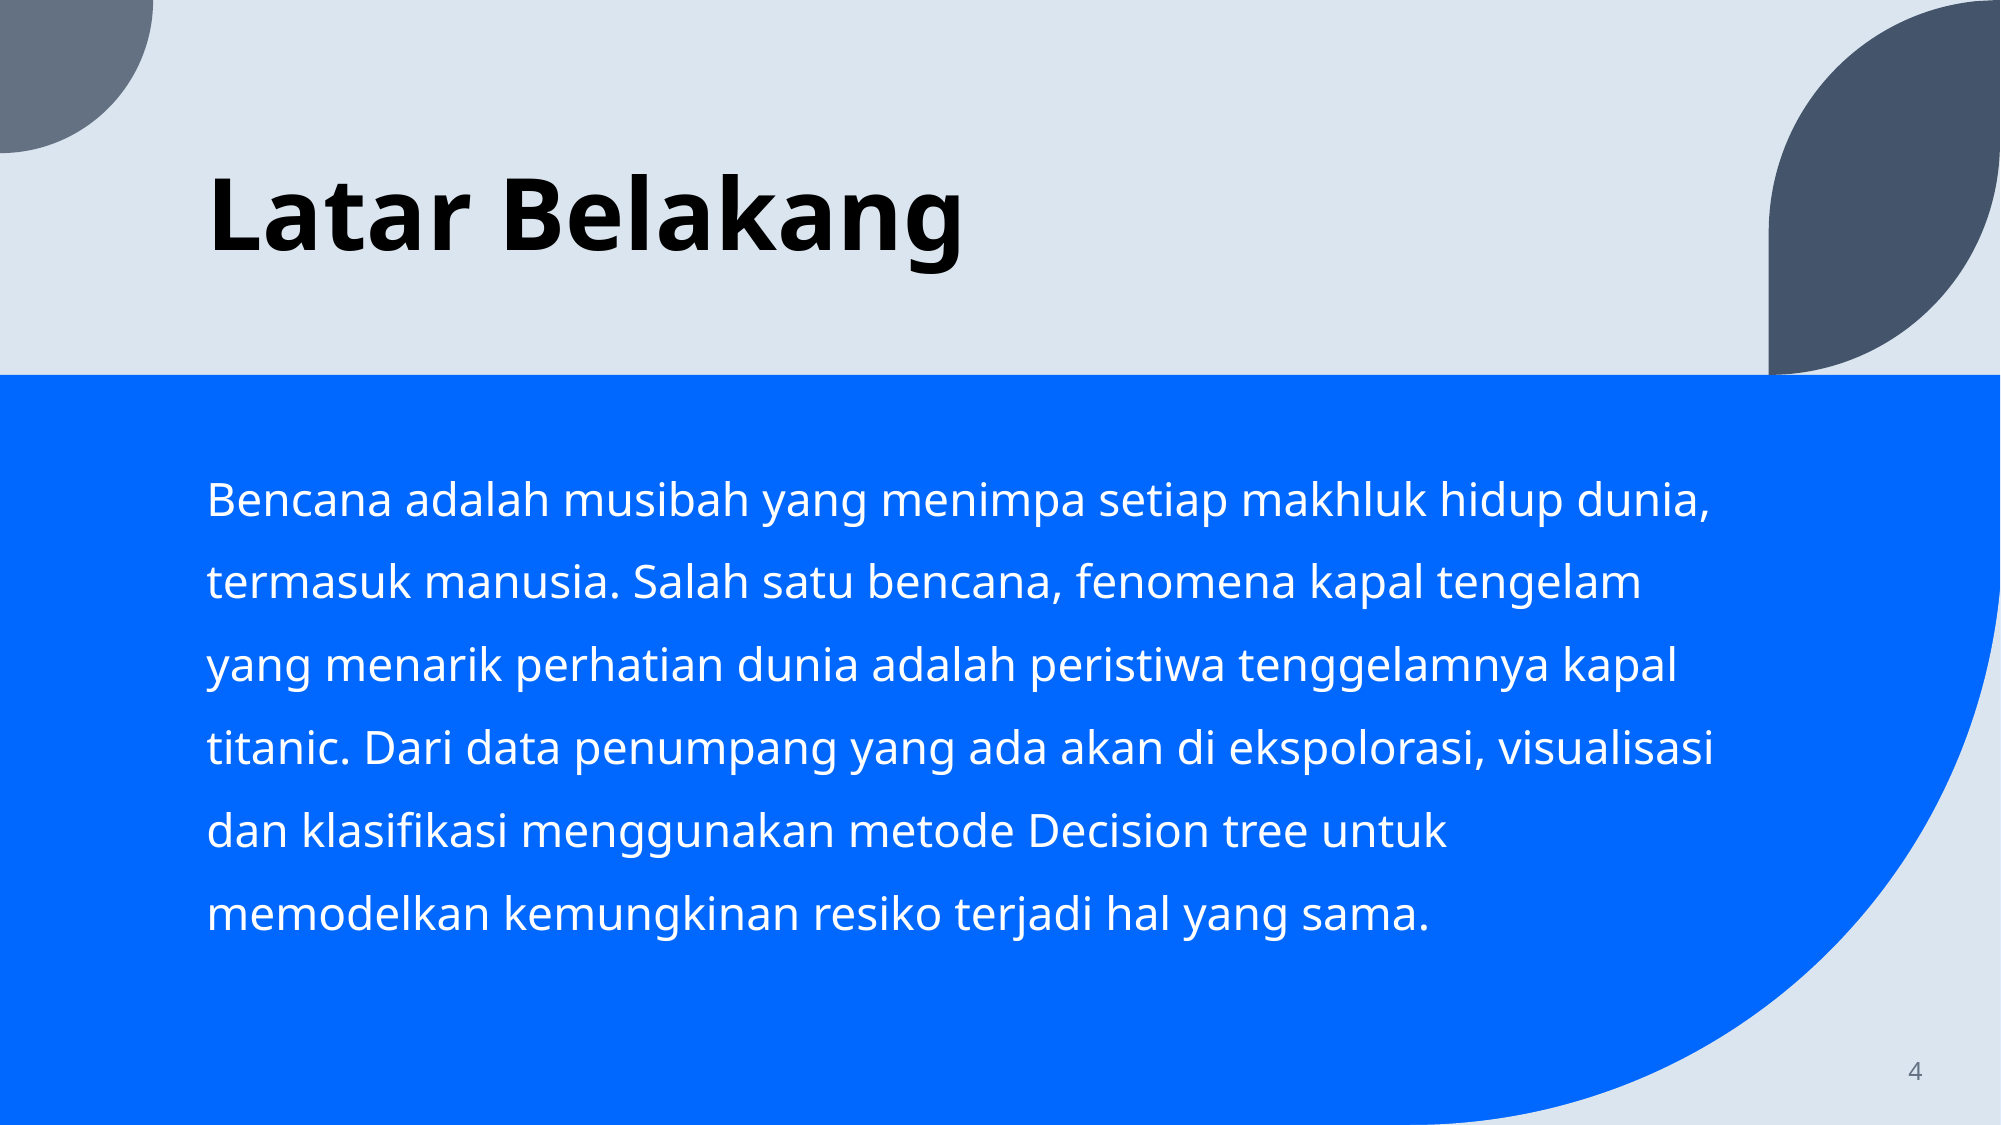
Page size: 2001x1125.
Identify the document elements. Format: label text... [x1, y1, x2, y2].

list Bencana adalah musibah yang menimpa setiap makhluk hidup dunia, termasuk manusia. Salah satu bencana, fenomena kapal tengelam yang menarik perhatian dunia adalah peristiwa tenggelamnya kapal titanic. Dari data penumpang yang ada akan di ekspolorasi, visualisasi dan klasifikasi menggunakan metode Decision tree untuk memodelkan kemungkinan resiko terjadi hal yang sama. [191, 435, 1731, 1025]
title Latar Belakang [191, 62, 1796, 280]
slide_number 4 [1674, 1042, 1938, 1103]
